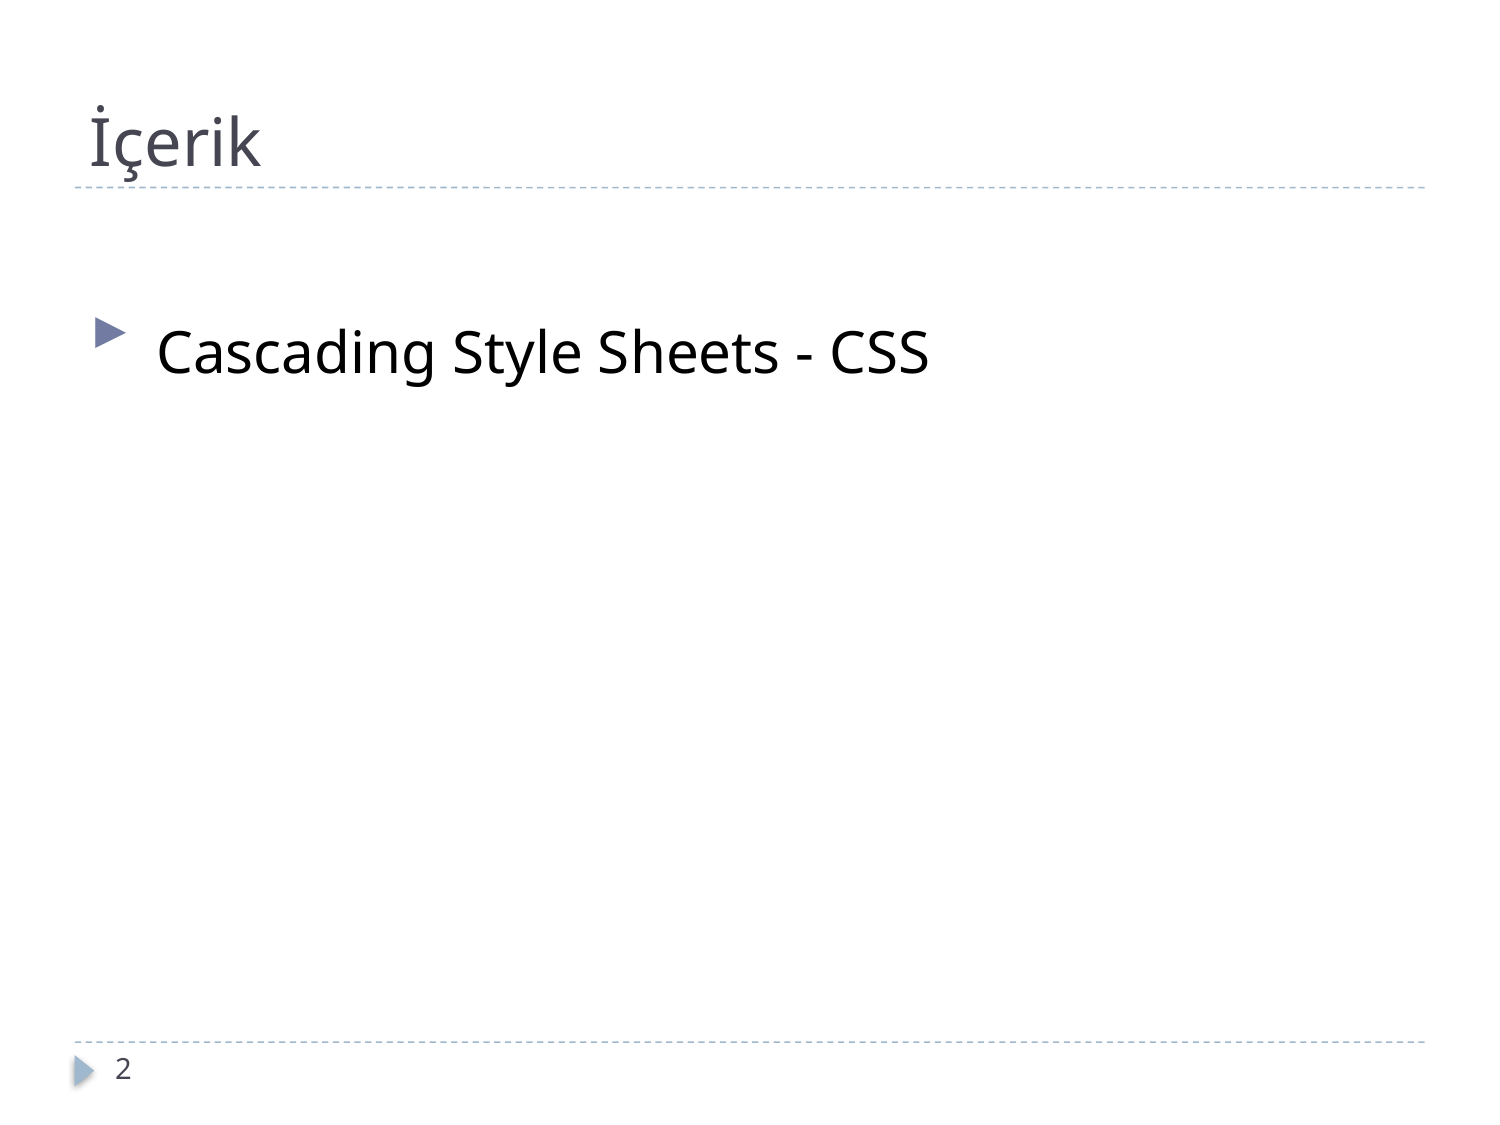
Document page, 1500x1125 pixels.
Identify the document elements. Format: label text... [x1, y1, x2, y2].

title İçerik [75, 24, 1425, 188]
slide_number 2 [100, 1042, 426, 1103]
list Cascading Style Sheets - CSS [75, 200, 1425, 1010]
